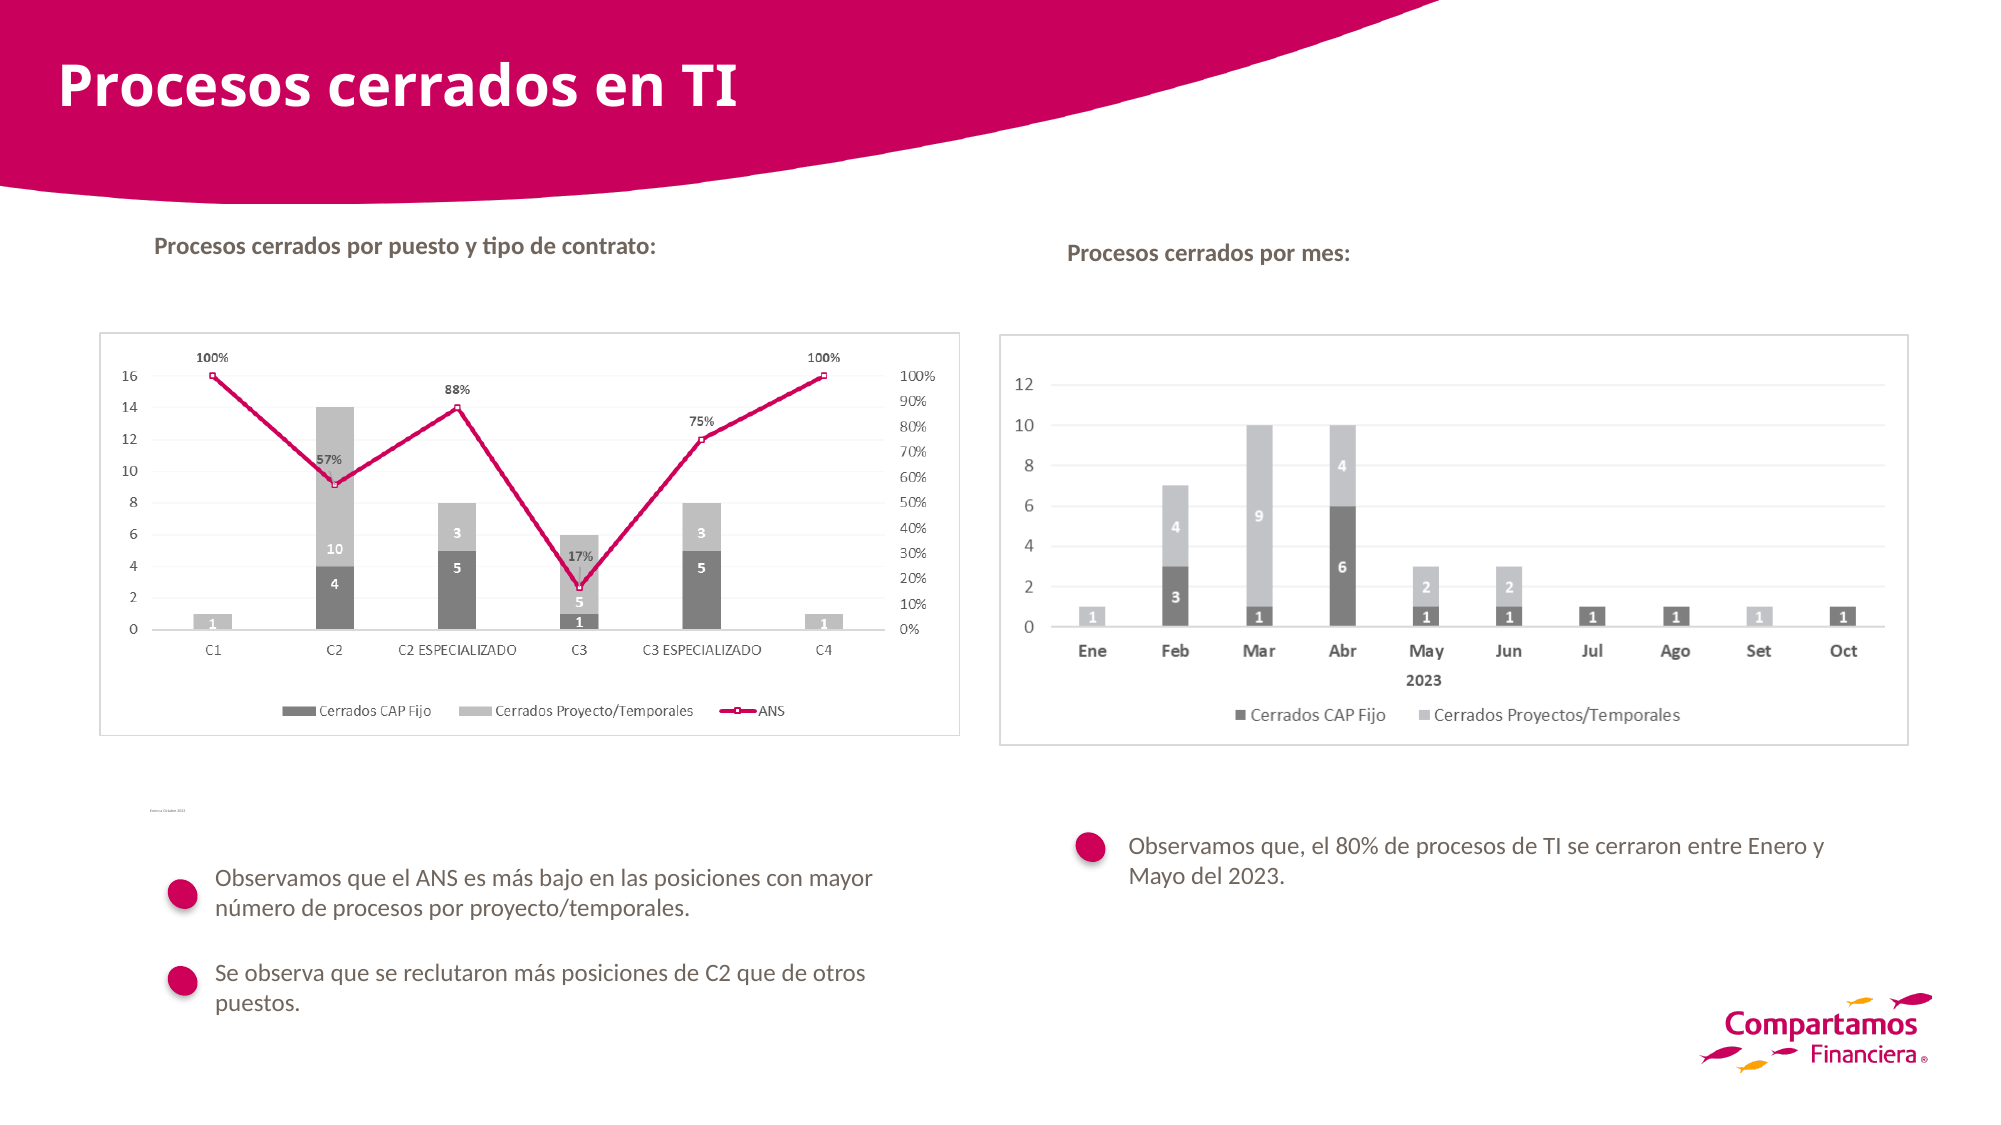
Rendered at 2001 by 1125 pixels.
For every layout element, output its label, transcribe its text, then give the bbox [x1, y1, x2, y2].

text_box [167, 966, 198, 996]
title Procesos cerrados en TI [24, 32, 1053, 220]
text_box Procesos cerrados por mes: [1034, 226, 1627, 283]
text_box [167, 879, 198, 909]
text_box Observamos que, el 80% de procesos de TI se cerraron entre Enero y Mayo del 2023. [1096, 829, 1916, 906]
picture [999, 334, 1909, 746]
text_box Enero a Octubre 2023 [117, 792, 718, 830]
text_box Se observa que se reclutaron más posiciones de C2 que de otros puestos. [182, 956, 966, 1033]
text_box [1075, 832, 1106, 862]
text_box Observamos que el ANS es más bajo en las posiciones con mayor número de procesos por proyecto/temporales. [182, 861, 927, 938]
text_box Procesos cerrados por puesto y tipo de contrato: [121, 219, 714, 277]
picture [99, 332, 961, 737]
